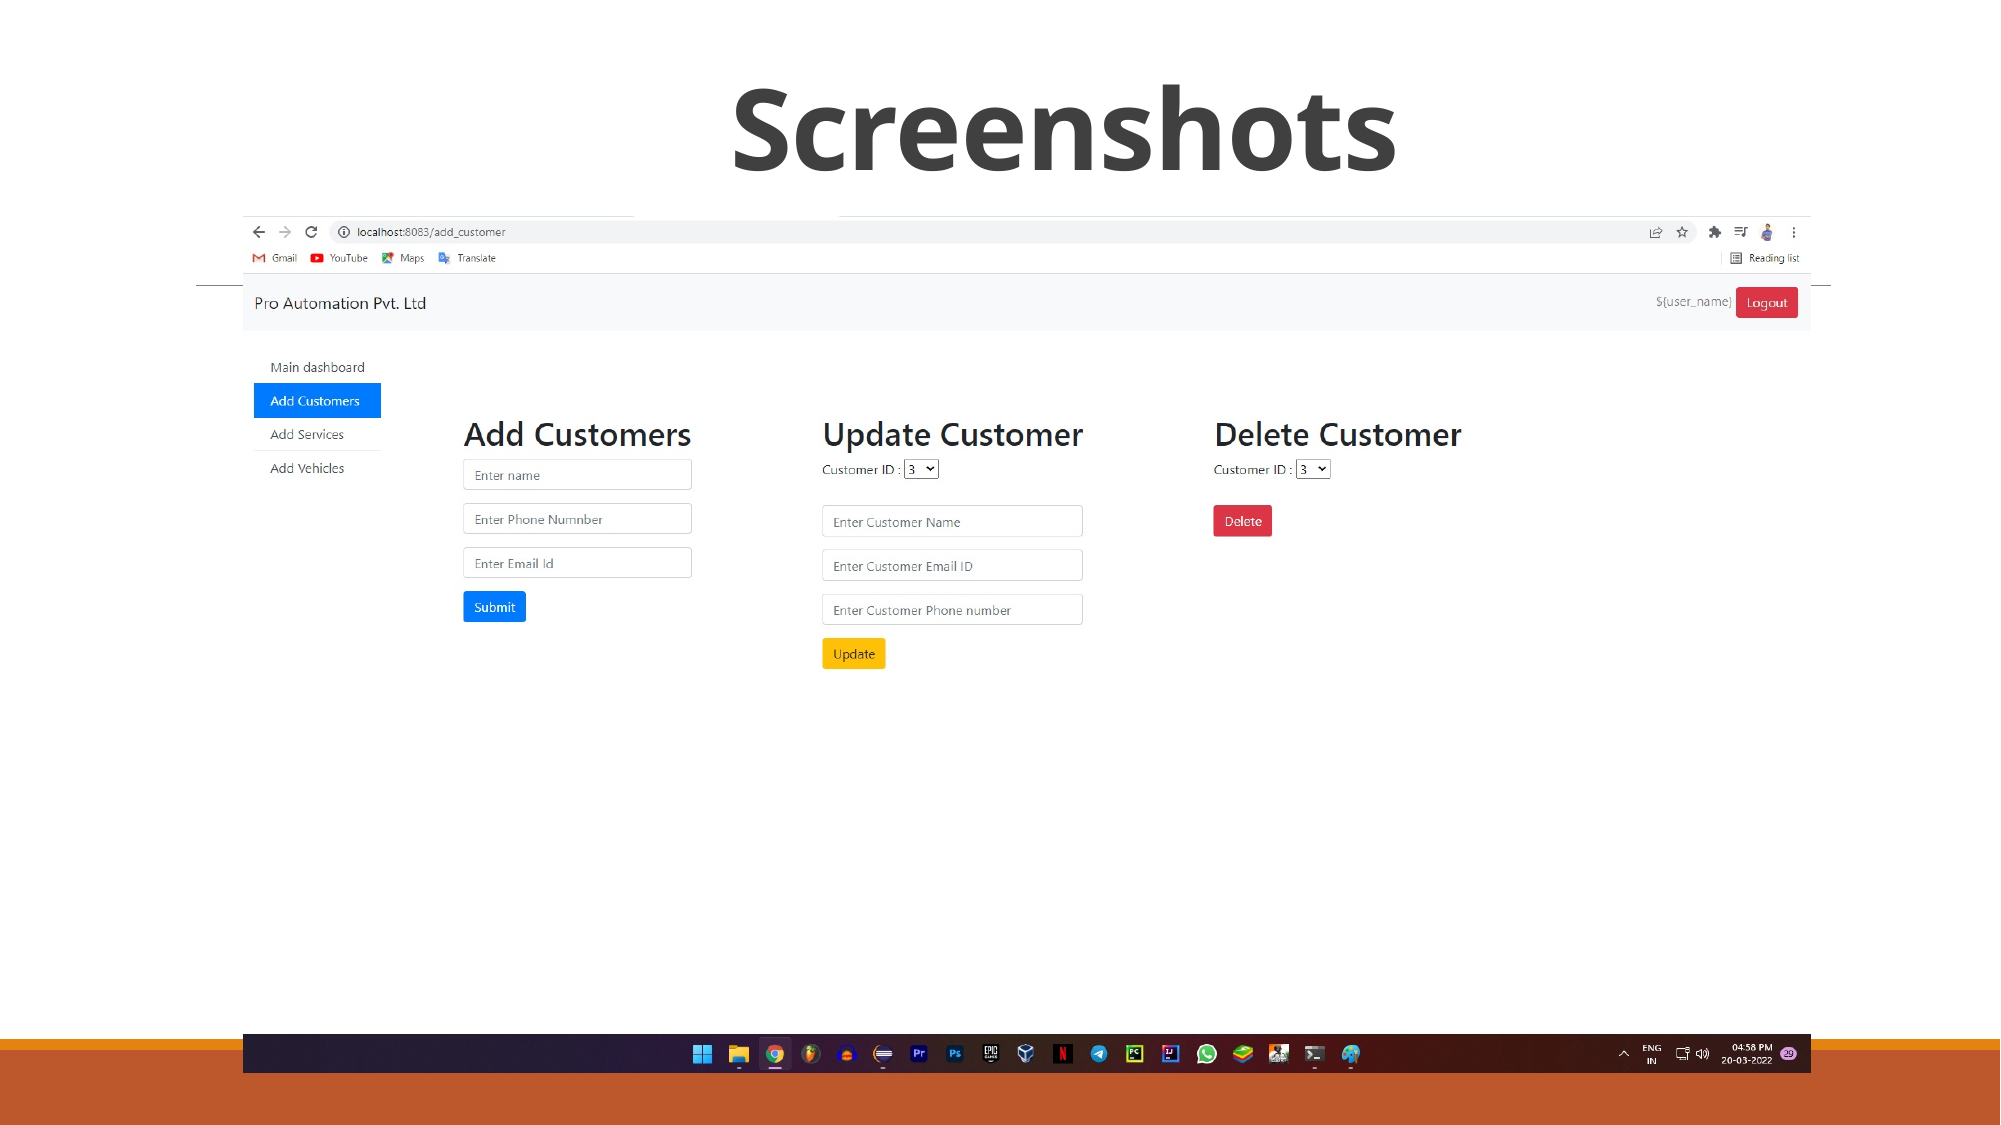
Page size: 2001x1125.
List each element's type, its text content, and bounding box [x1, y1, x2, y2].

picture [242, 216, 1811, 1074]
title Screenshots [243, 54, 1887, 217]
